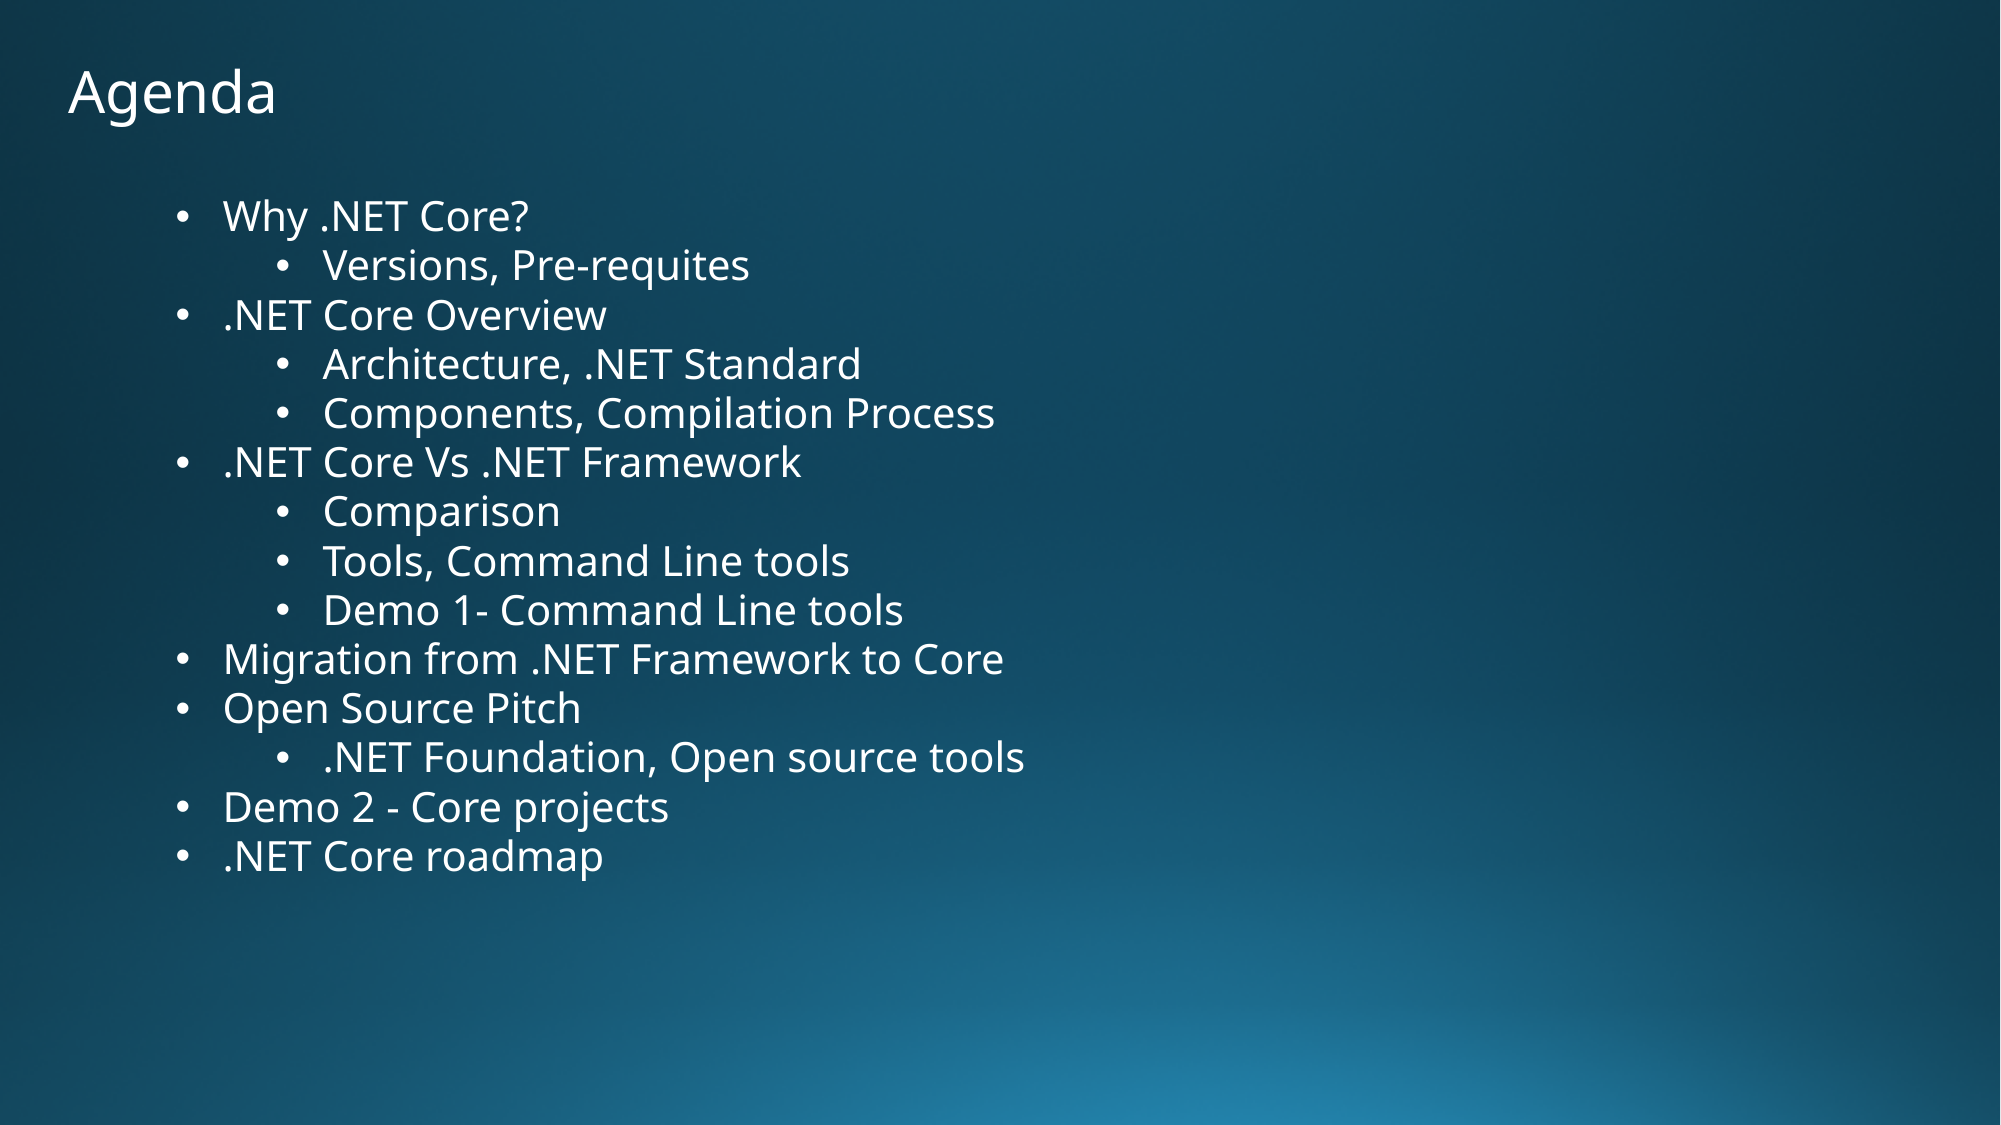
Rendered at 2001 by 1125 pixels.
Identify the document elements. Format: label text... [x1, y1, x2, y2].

picture [0, 0, 2001, 1125]
text_box Agenda [68, 54, 1923, 161]
list Why .NET Core? Versions, Pre-requites .NET Core Overview Architecture, .NET Standard Components, Compilation Process .NET Core Vs .NET Framework Comparison Tools, Command Line tools Demo 1- Command Line tools Migration from .NET Framework to Core Open Source Pitch .NET Foundation, Open source tools Demo 2 - Core projects .NET Core roadmap [160, 188, 1840, 885]
